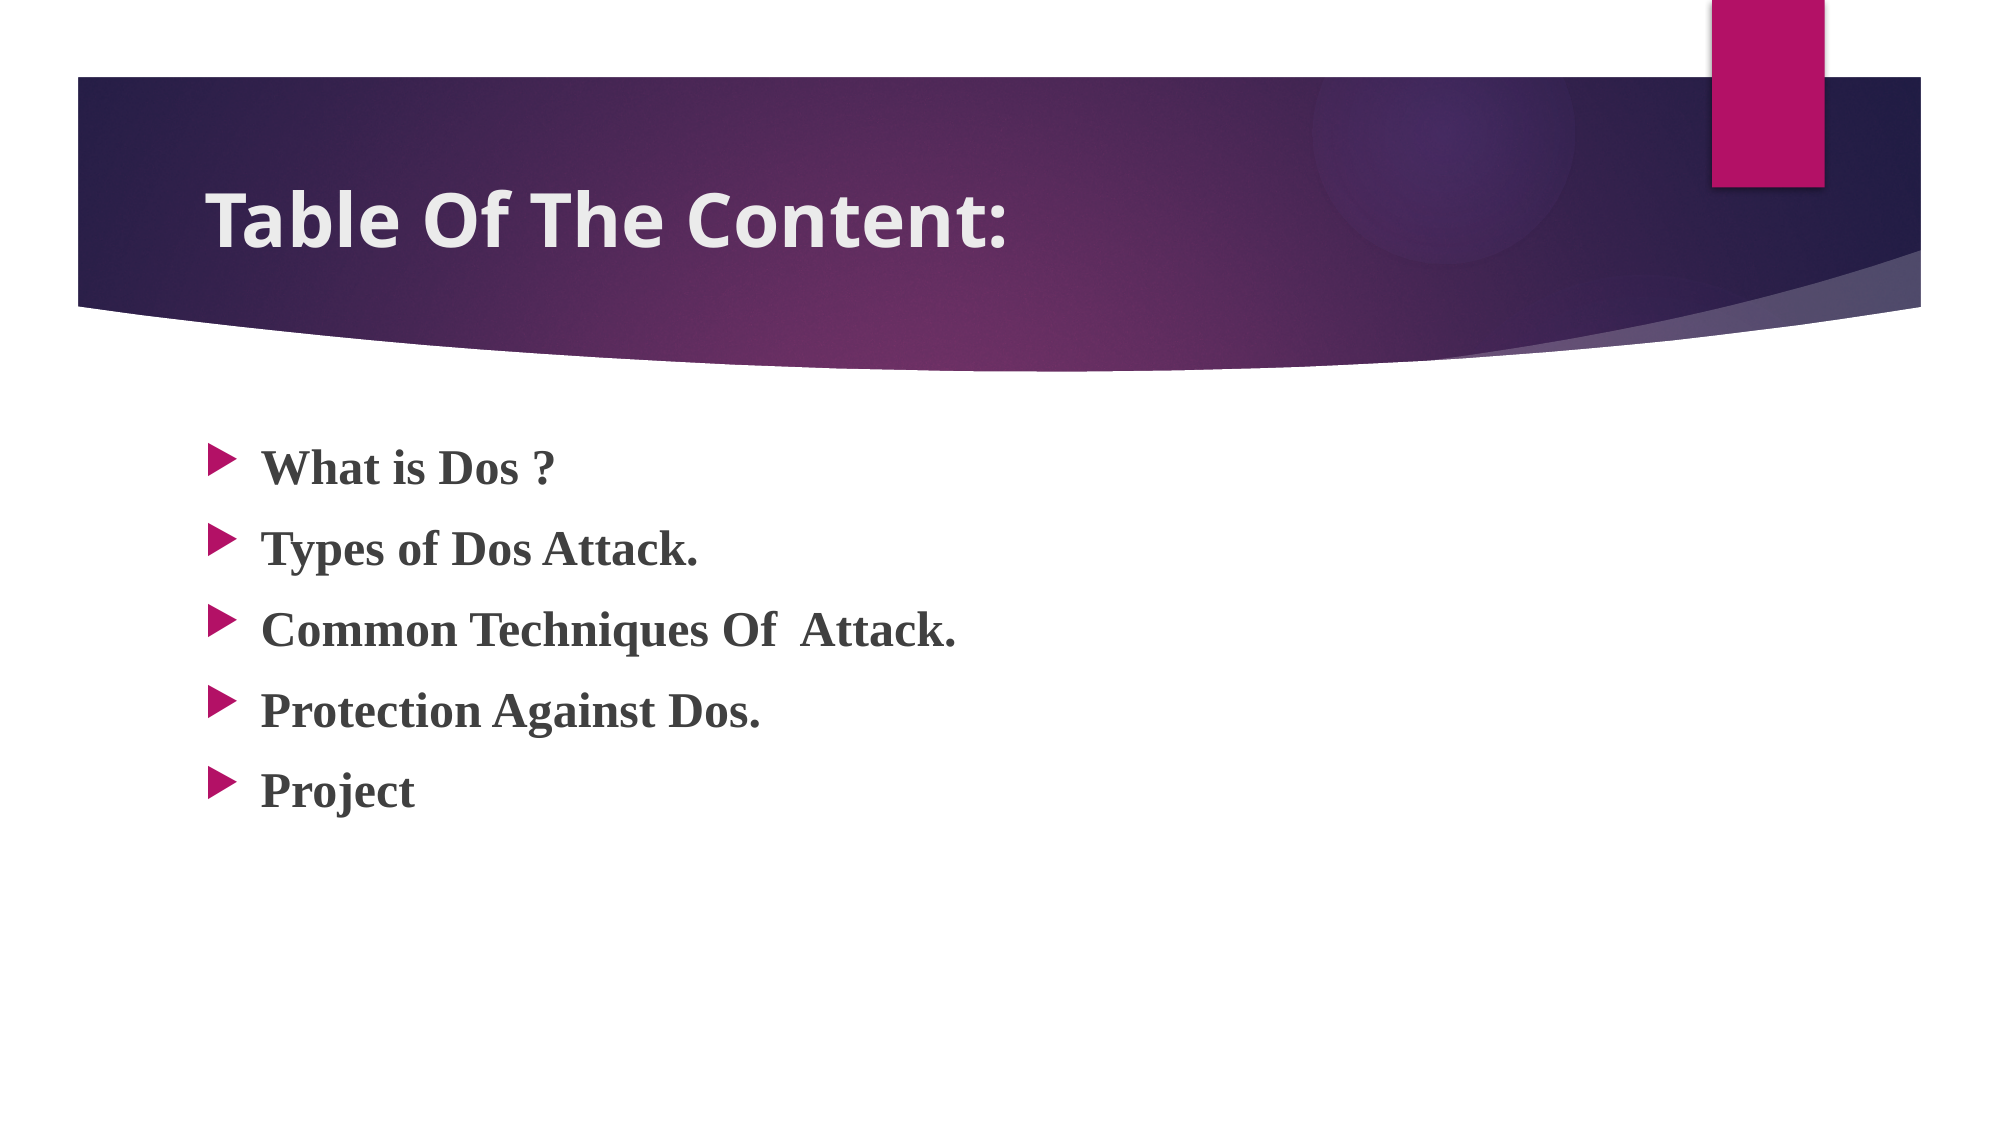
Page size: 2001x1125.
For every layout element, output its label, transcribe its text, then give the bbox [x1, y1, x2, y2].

list What is Dos ? Types of Dos Attack. Common Techniques Of Attack. Protection Against Dos. Project [189, 427, 1638, 988]
title Table Of The Content: [189, 159, 1627, 276]
